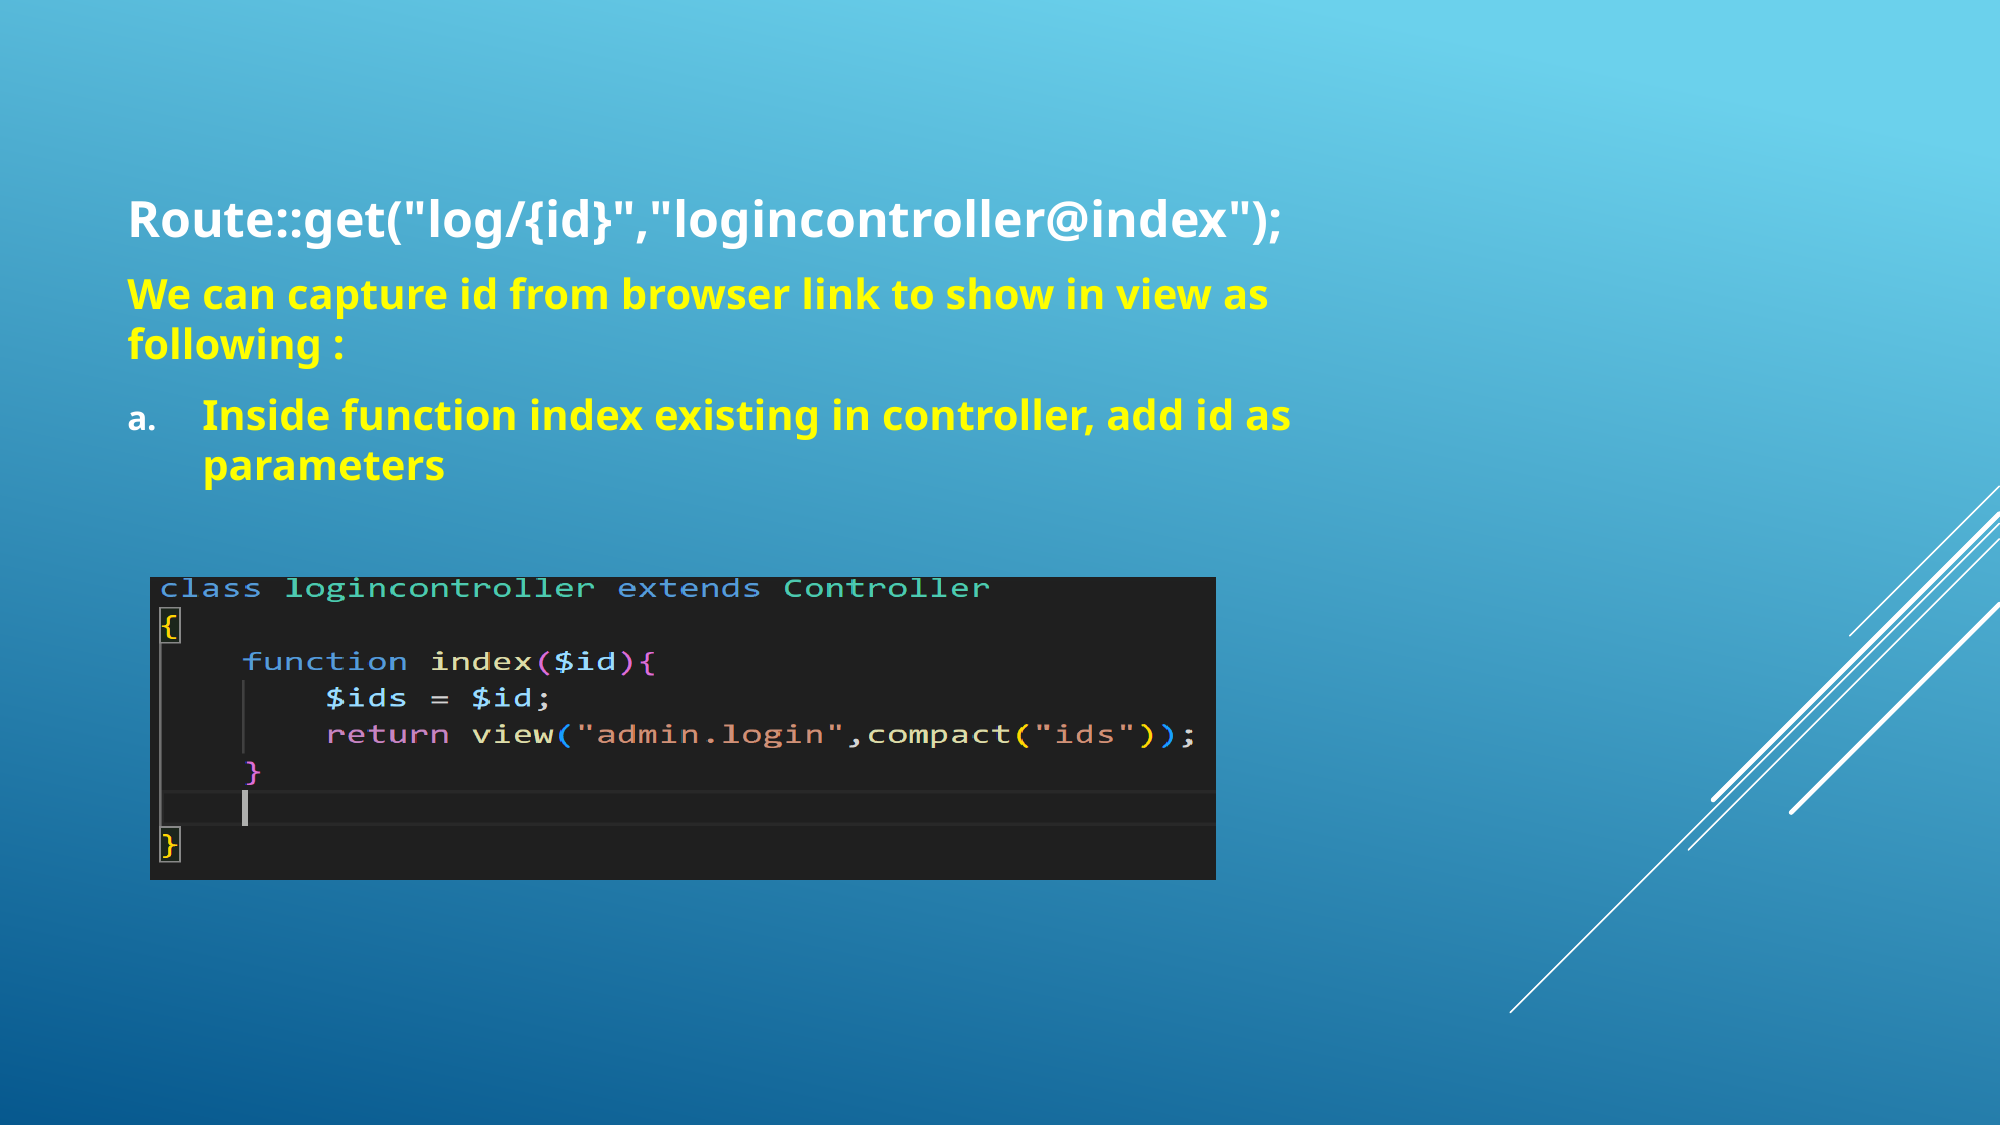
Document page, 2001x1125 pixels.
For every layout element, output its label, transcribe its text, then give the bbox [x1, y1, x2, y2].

picture [150, 577, 1216, 880]
list Route::get("log/{id}","logincontroller@index"); We can capture id from browser link to show in view as following : Inside function index existing in controller, add id as parameters [112, 112, 1513, 706]
